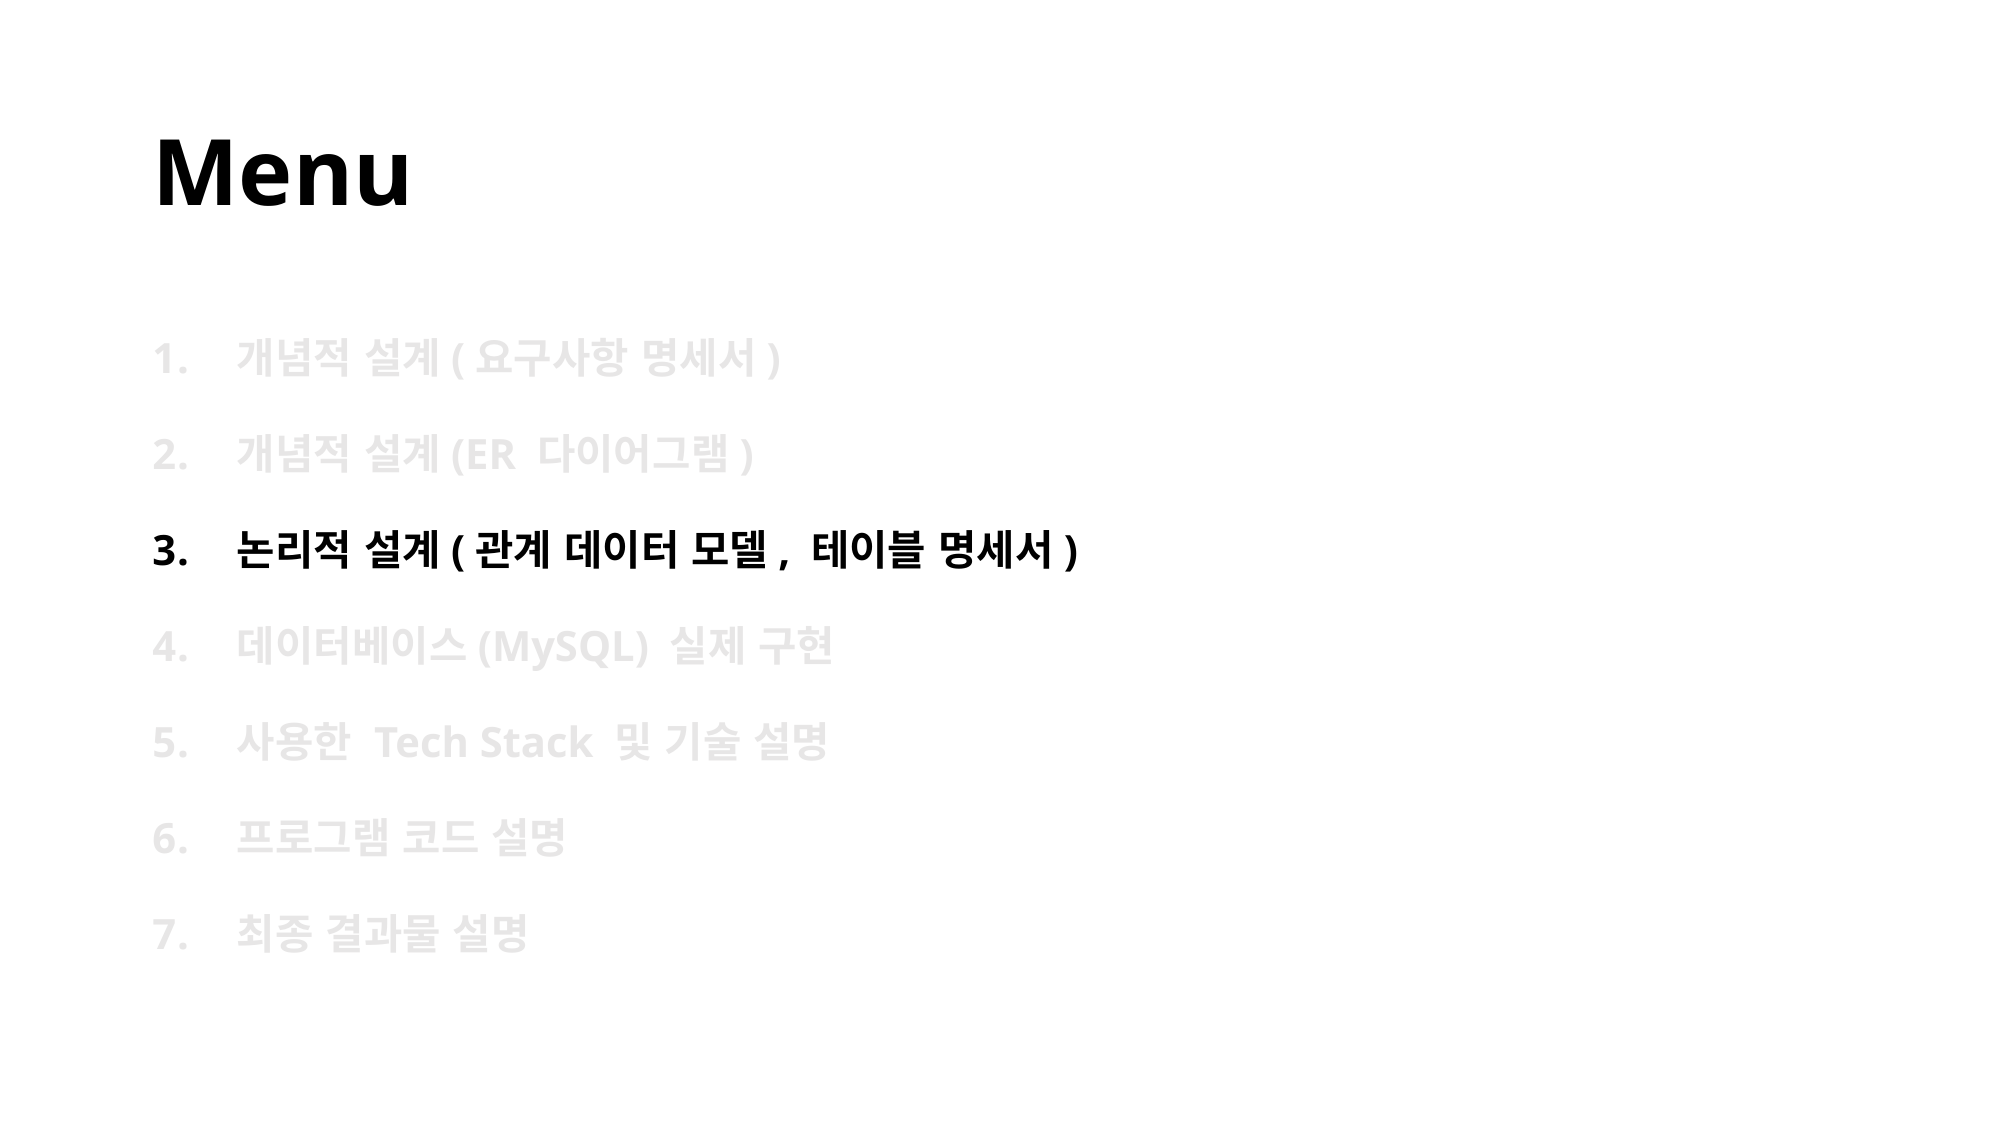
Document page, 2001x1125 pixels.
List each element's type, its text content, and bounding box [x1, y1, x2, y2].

list 개념적 설계(요구사항 명세서) 개념적 설계(ER 다이어그램) 논리적 설계(관계 데이터 모델, 테이블 명세서) 데이터베이스(MySQL) 실제 구현 사용한 Tech Stack 및 기술 설명 프로그램 코드 설명 최종 결과물 설명 [137, 299, 1863, 1014]
title Menu [137, 59, 1863, 278]
